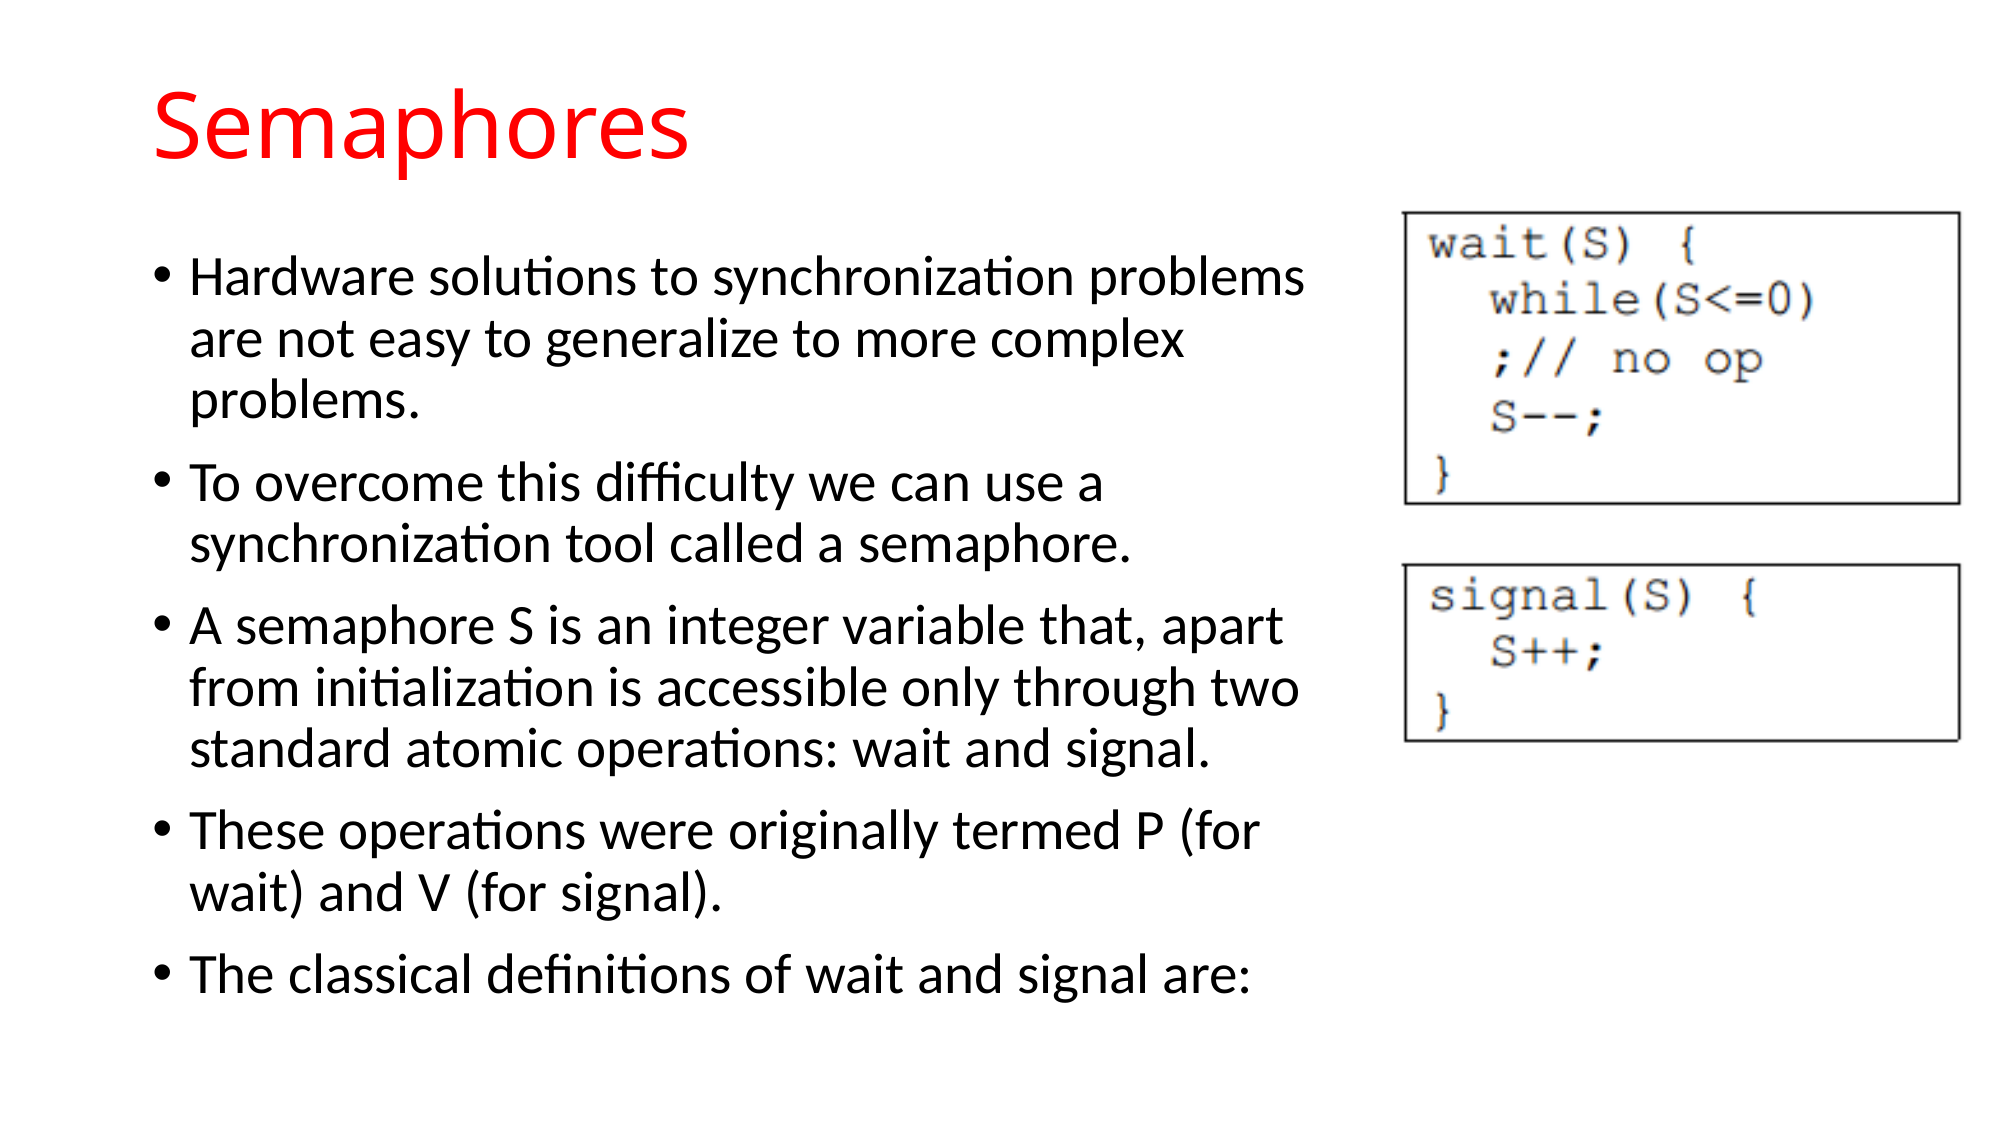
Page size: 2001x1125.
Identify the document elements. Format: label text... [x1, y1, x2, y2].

picture [1377, 197, 1969, 748]
list Hardware solutions to synchronization problems are not easy to generalize to more complex problems. To overcome this difficulty we can use a synchronization tool called a semaphore. A semaphore S is an integer variable that, apart from initialization is accessible only through two standard atomic operations: wait and signal. These operations were originally termed P (for wait) and V (for signal). The classical definitions of wait and signal are: [137, 239, 1378, 1014]
title Semaphores [137, 59, 1863, 198]
